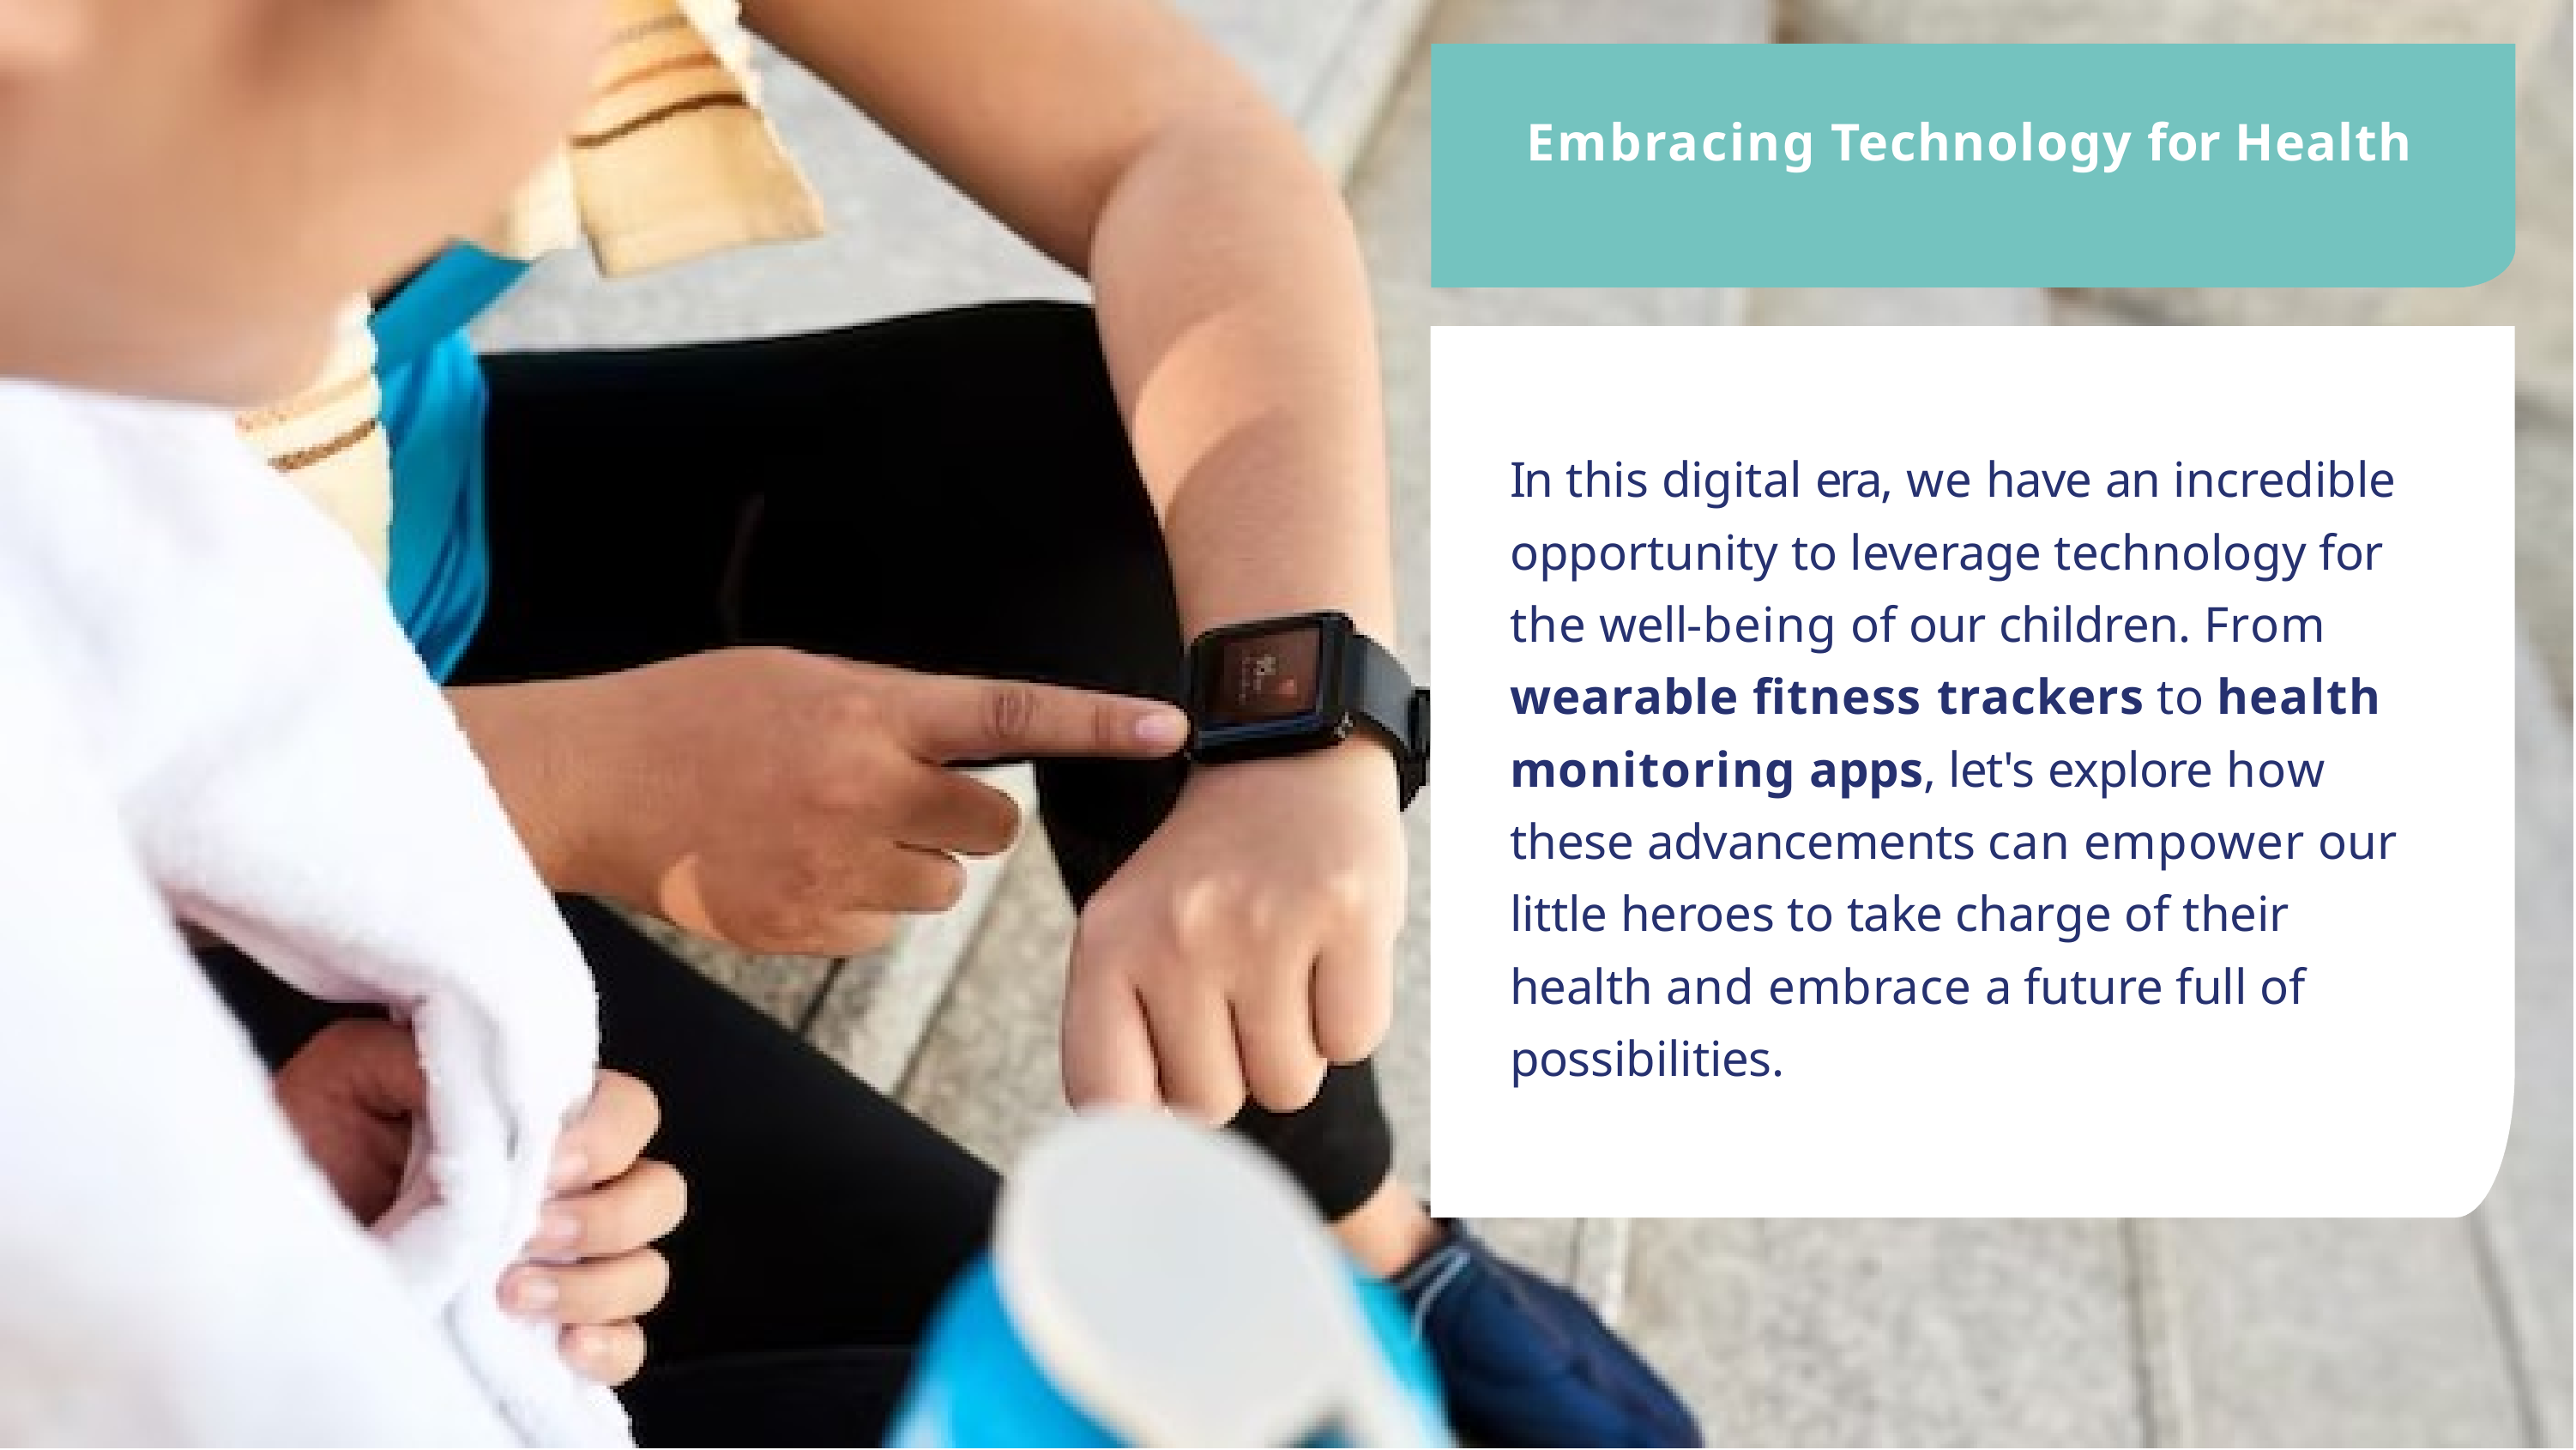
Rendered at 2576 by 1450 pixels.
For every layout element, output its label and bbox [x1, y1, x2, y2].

text_box [0, 0, 2574, 1448]
